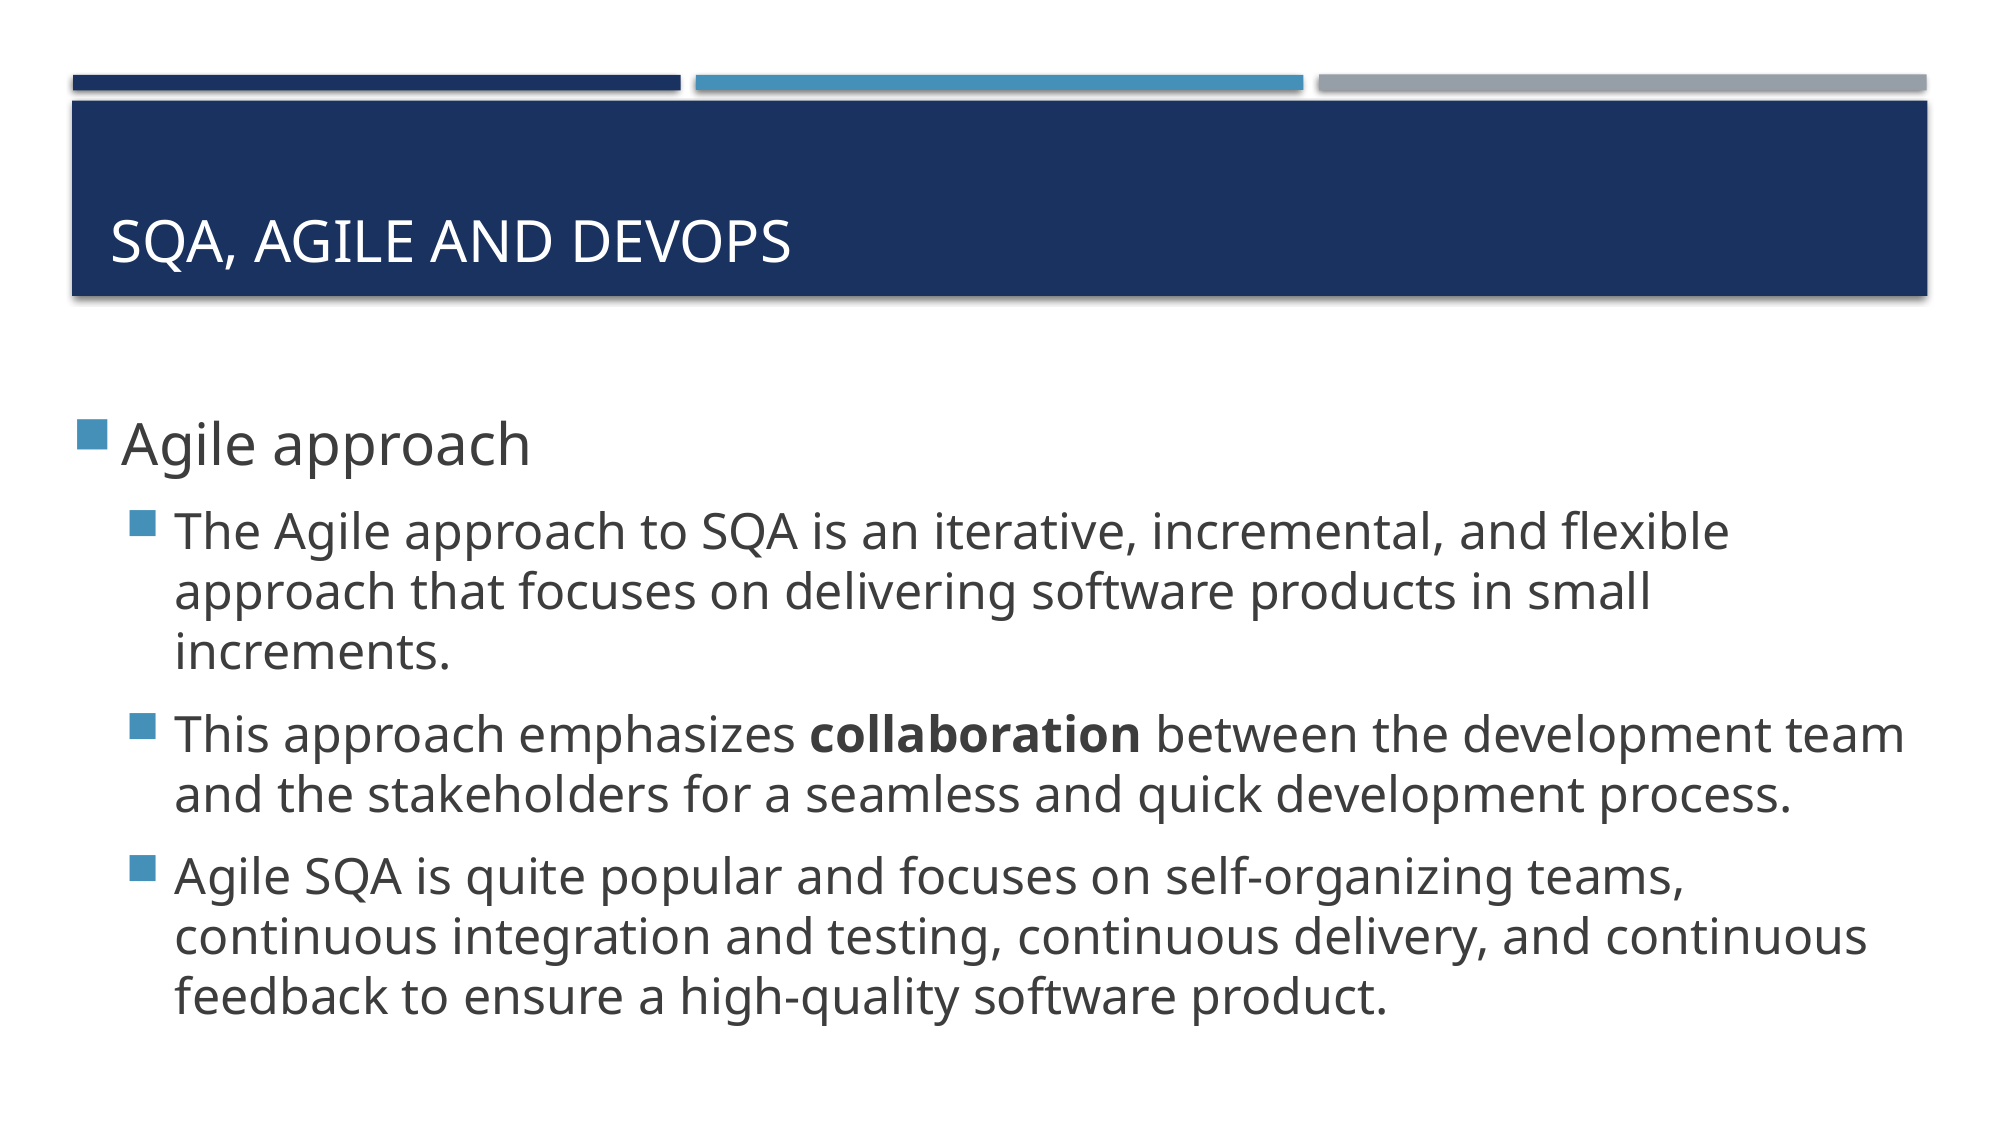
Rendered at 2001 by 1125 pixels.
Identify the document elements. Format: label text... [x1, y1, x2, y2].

title SQA, Agile and DevOps [95, 115, 1905, 282]
list Agile approach The Agile approach to SQA is an iterative, incremental, and flexible approach that focuses on delivering software products in small increments. This approach emphasizes collaboration between the development team and the stakeholders for a seamless and quick development process. Agile SQA is quite popular and focuses on self-organizing teams, continuous integration and testing, continuous delivery, and continuous feedback to ensure a high-quality software product. [56, 343, 1944, 1089]
